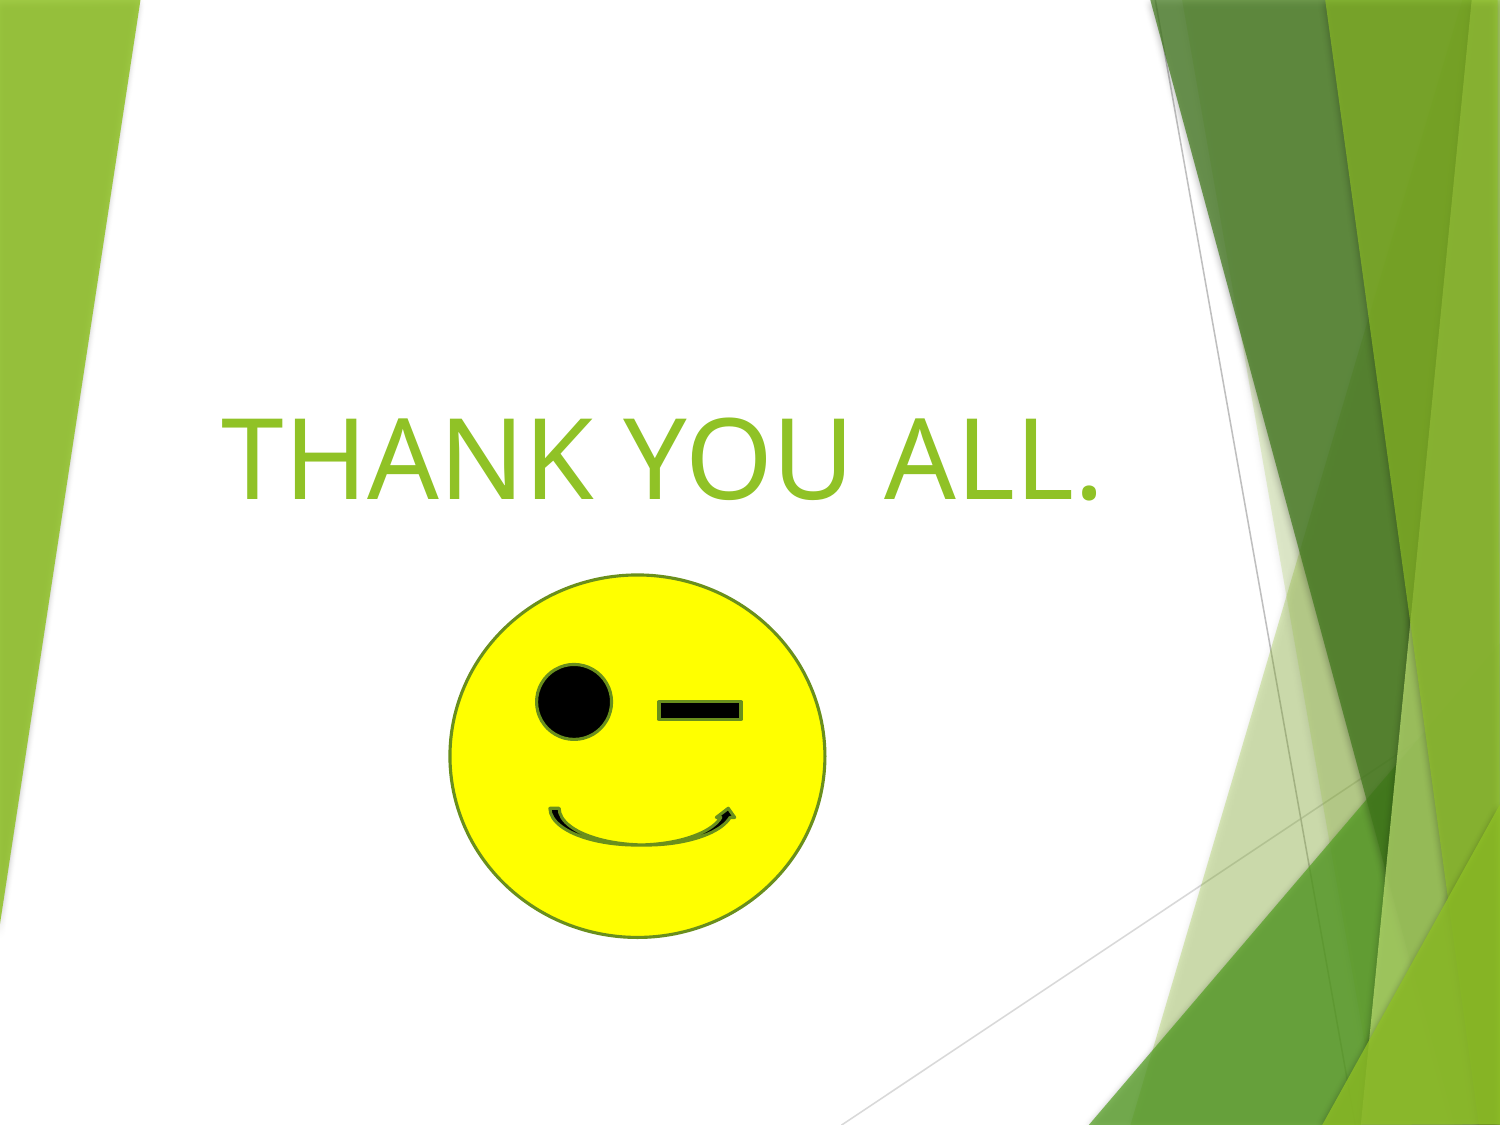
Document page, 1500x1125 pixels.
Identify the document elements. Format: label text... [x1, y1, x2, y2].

text_box [657, 700, 743, 721]
text_box [535, 662, 614, 741]
text_box [448, 573, 827, 940]
title THANK YOU ALL. [185, 394, 1142, 665]
text_box [548, 806, 737, 847]
